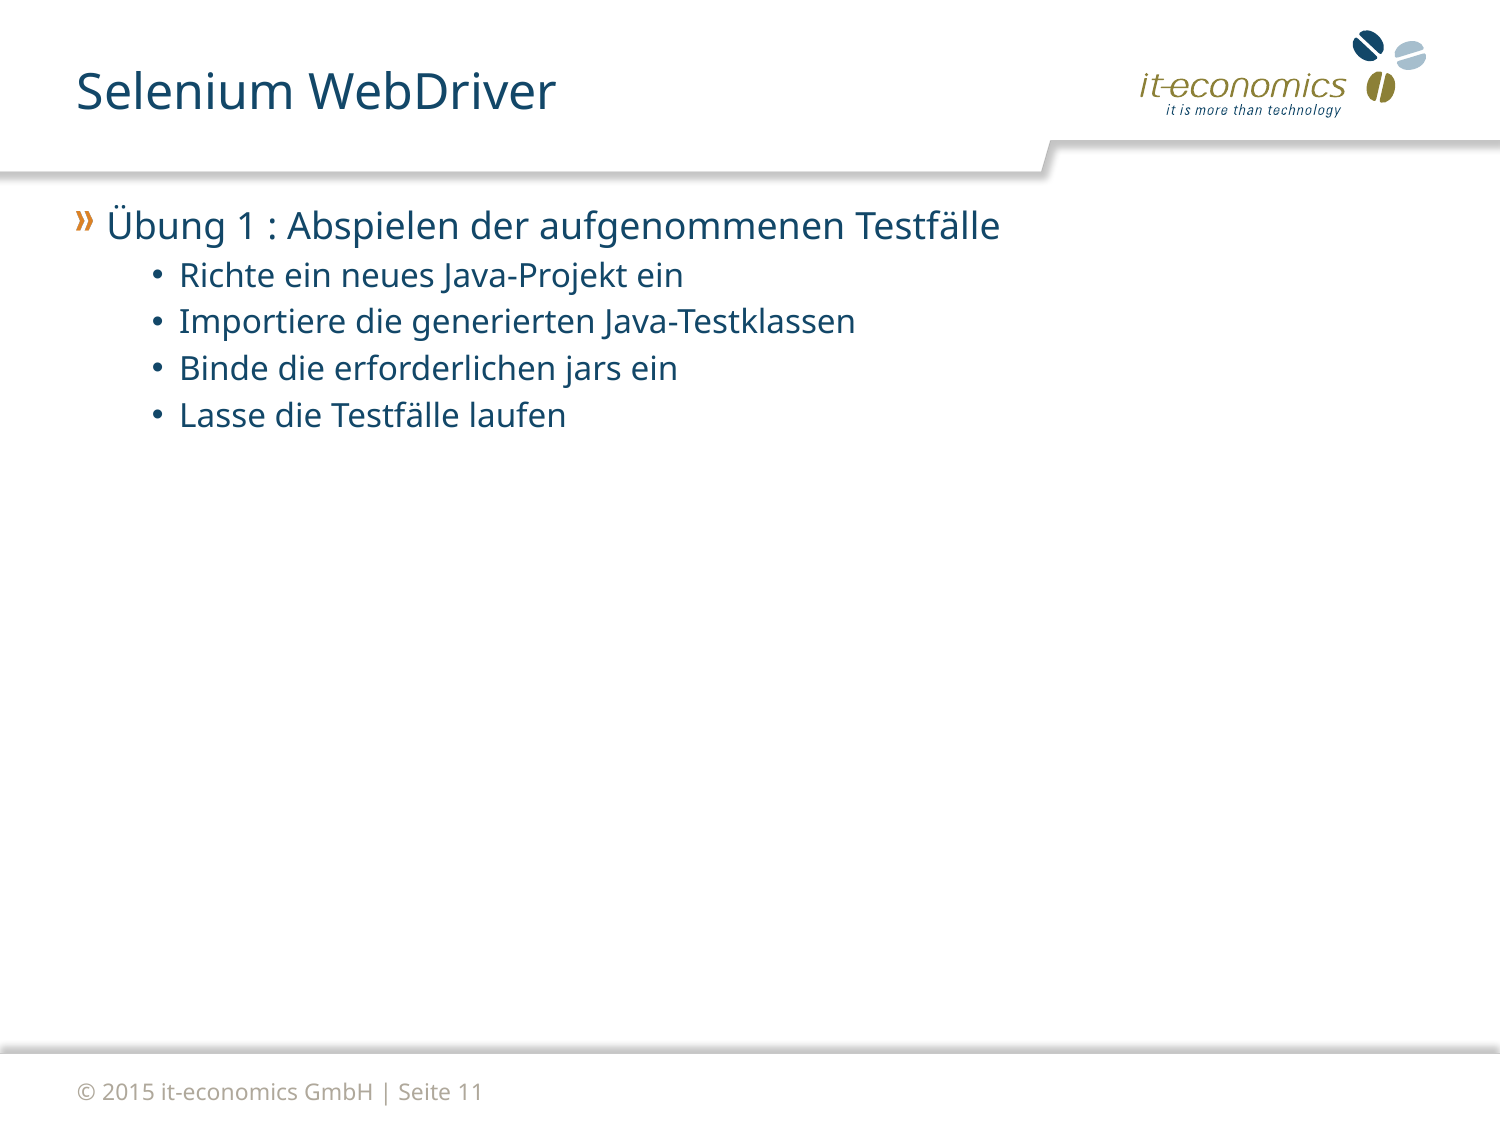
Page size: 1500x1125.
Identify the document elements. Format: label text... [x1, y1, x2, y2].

picture [0, 1018, 1500, 1125]
list Übung 1 : Abspielen der aufgenommenen Testfälle Richte ein neues Java-Projekt ein Importiere die generierten Java-Testklassen Binde die erforderlichen jars ein Lasse die Testfälle laufen [76, 195, 1439, 1035]
footer © 2015 it-economics GmbH | Seite 11 [76, 1077, 1393, 1125]
picture [76, 211, 93, 239]
title Selenium WebDriver [76, 37, 1098, 141]
picture [0, 0, 1500, 197]
